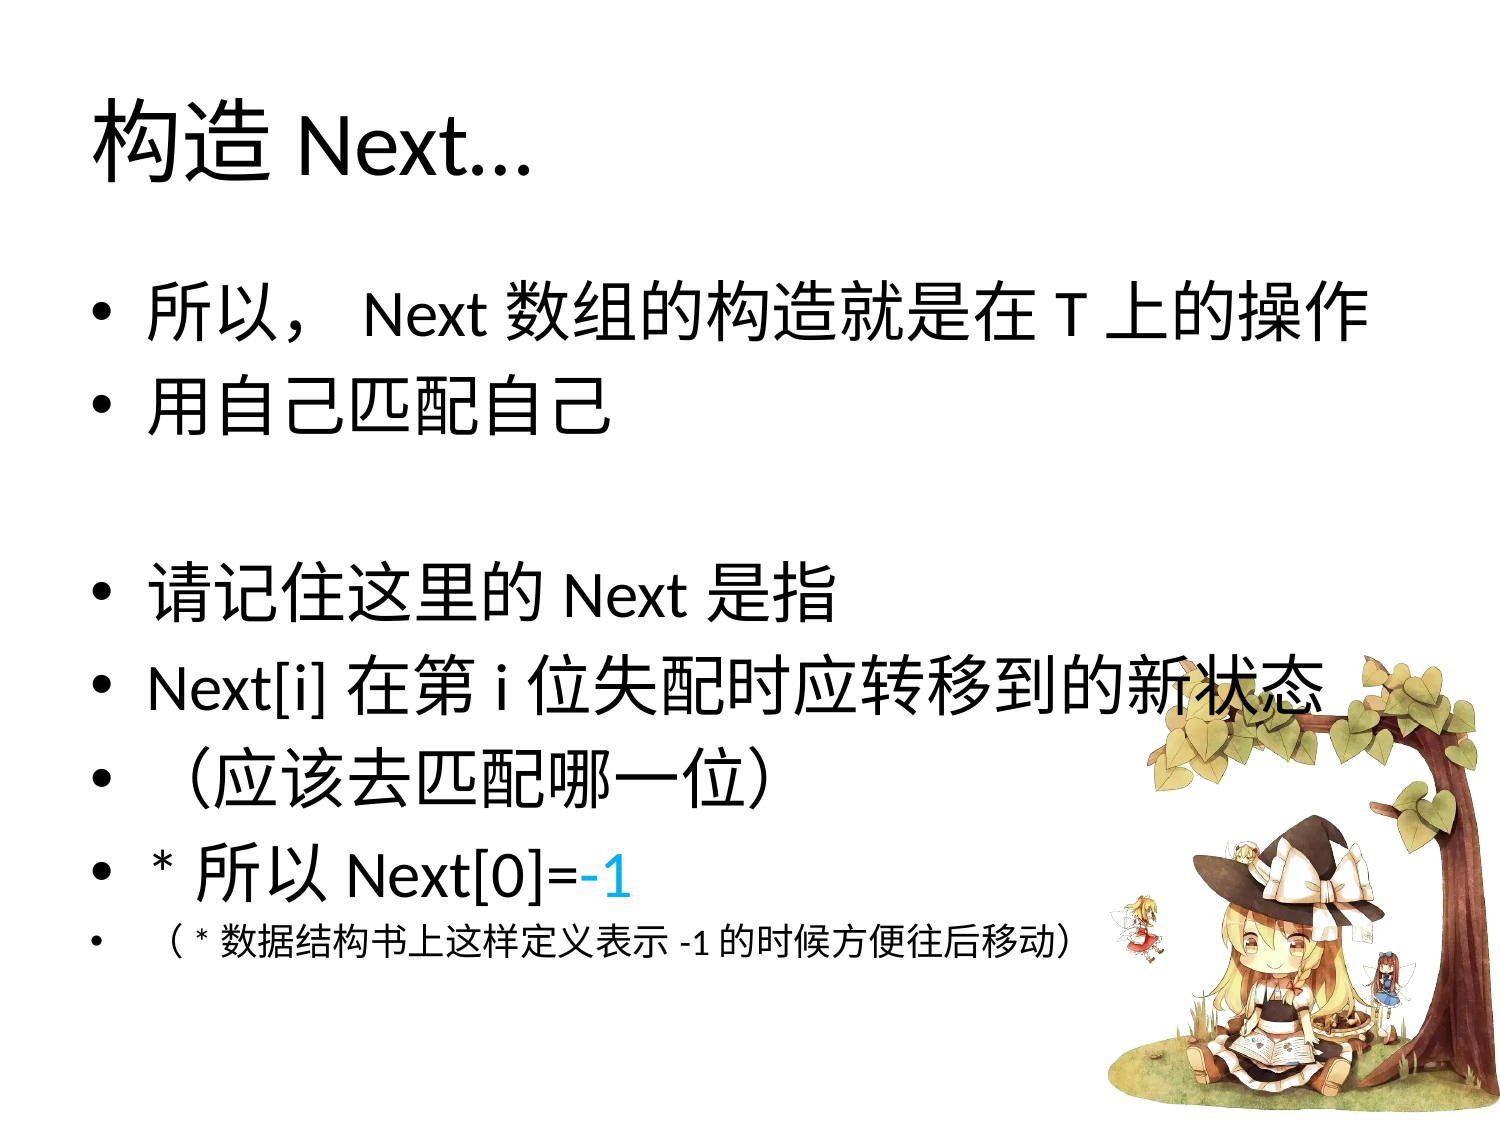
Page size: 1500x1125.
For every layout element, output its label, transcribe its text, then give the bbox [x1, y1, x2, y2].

title 构造Next… [75, 45, 1425, 233]
list 所以，Next数组的构造就是在T上的操作 用自己匹配自己 请记住这里的Next是指 Next[i]在第i位失配时应转移到的新状态 （应该去匹配哪一位） *所以Next[0]=-1 （*数据结构书上这样定义表示-1的时候方便往后移动） [75, 262, 1425, 1005]
picture [1099, 644, 1500, 1125]
